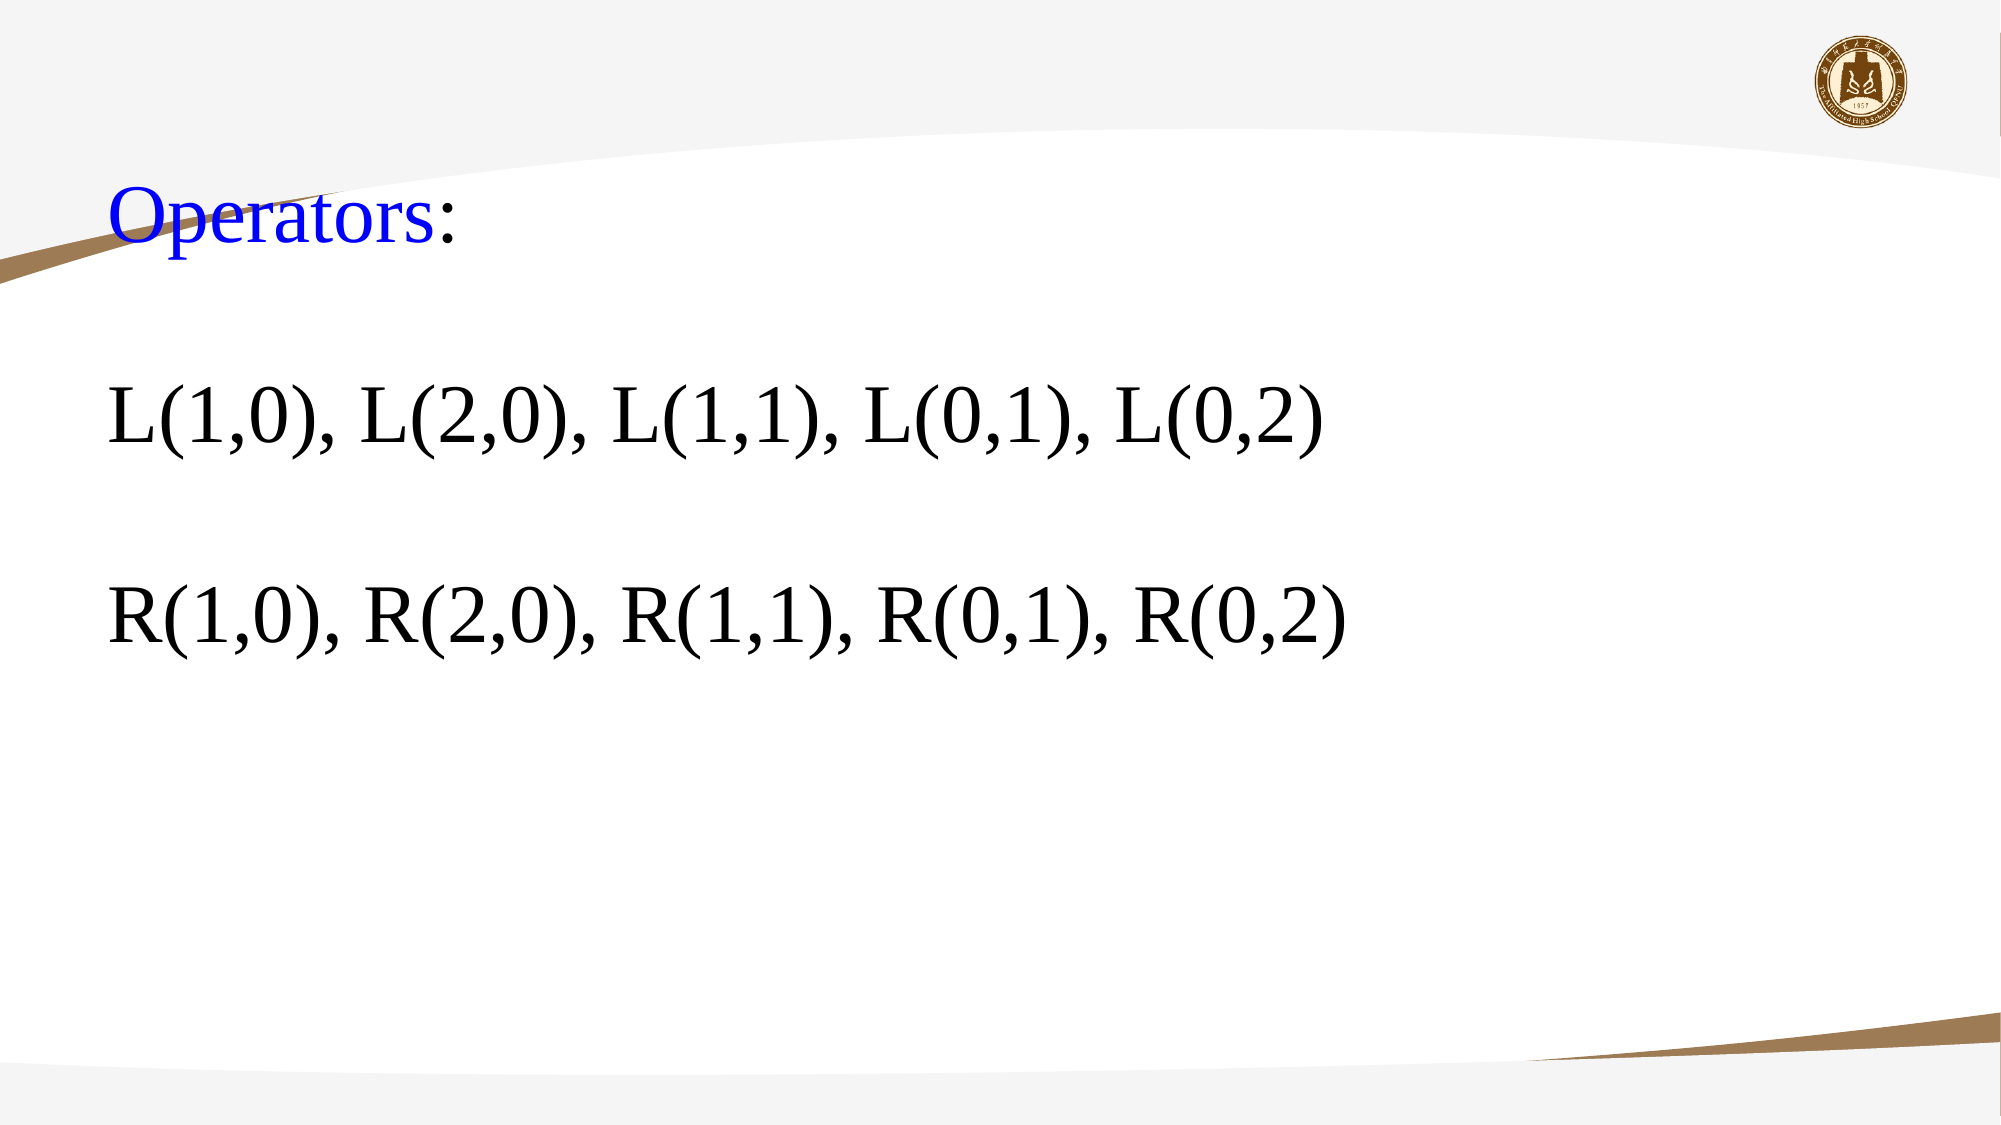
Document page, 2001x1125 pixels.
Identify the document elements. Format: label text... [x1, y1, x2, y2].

picture [1812, 33, 1909, 130]
text_box Operators: L(1,0), L(2,0), L(1,1), L(0,1), L(0,2) R(1,0), R(2,0), R(1,1), R(0,1), R(0,2) [92, 151, 1894, 667]
